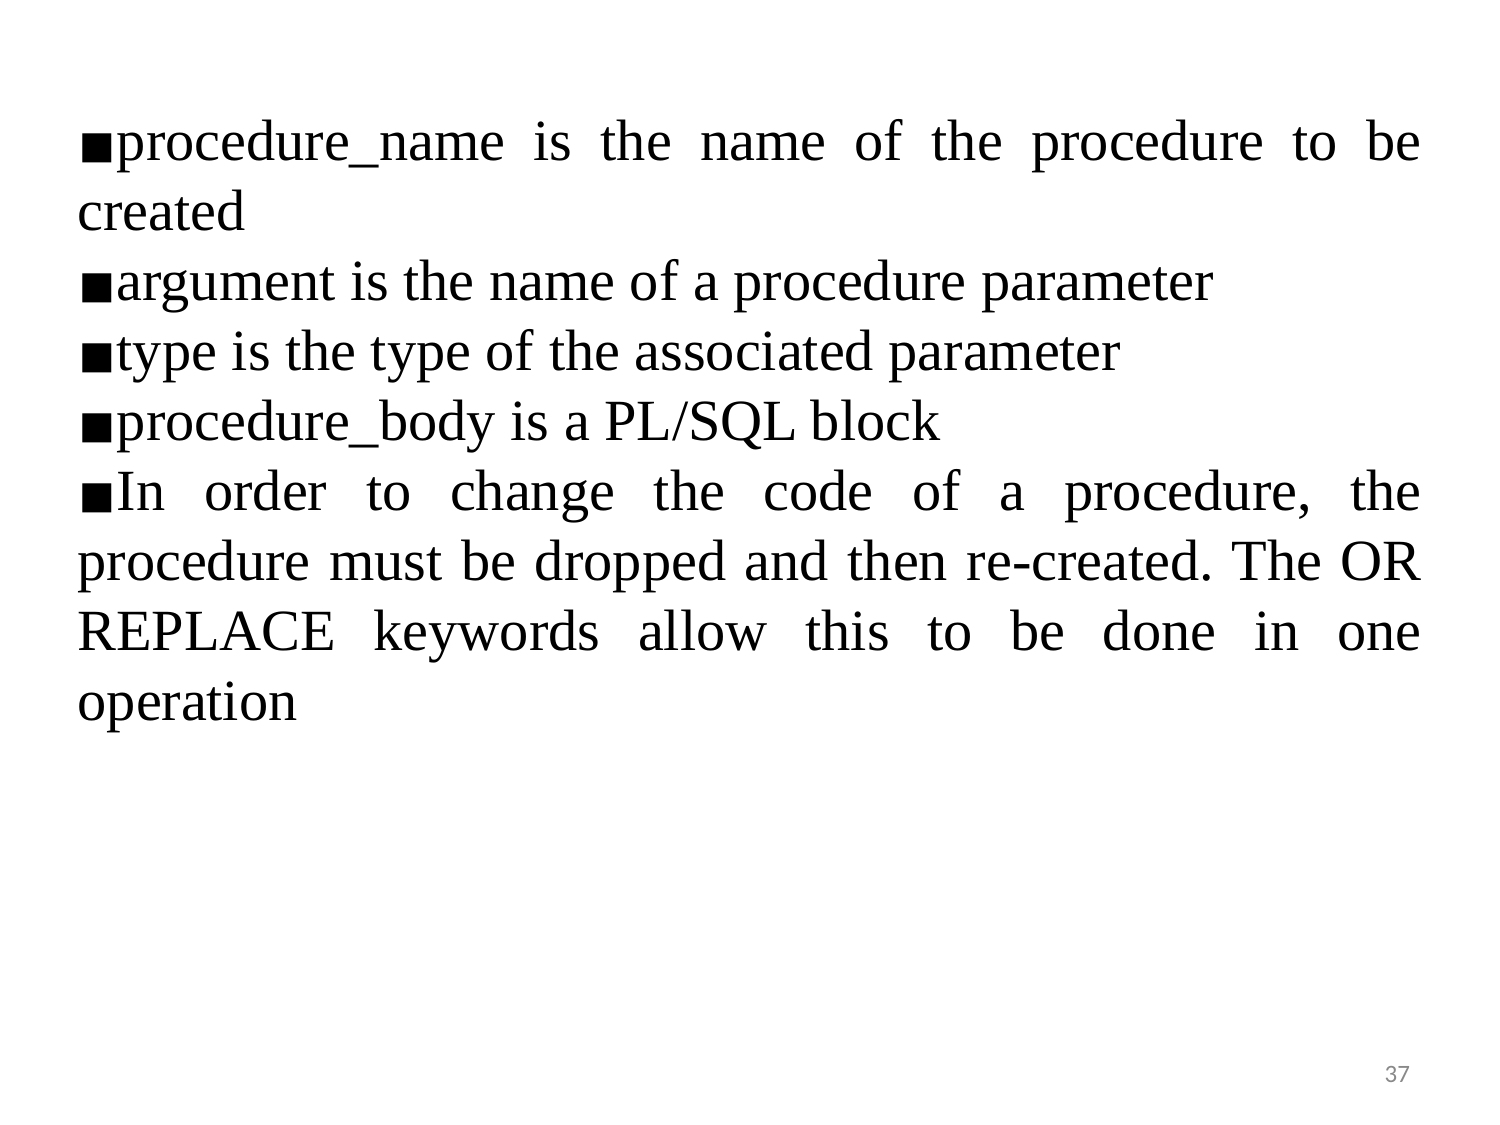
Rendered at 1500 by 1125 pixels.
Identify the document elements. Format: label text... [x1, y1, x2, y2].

text_box procedure_name is the name of the procedure to be created argument is the name of a procedure parameter type is the type of the associated parameter procedure_body is a PL/SQL block In order to change the code of a procedure, the procedure must be dropped and then re-created. The OR REPLACE keywords allow this to be done in one operation [62, 24, 1438, 740]
text_box ‹#› [1074, 1042, 1425, 1103]
